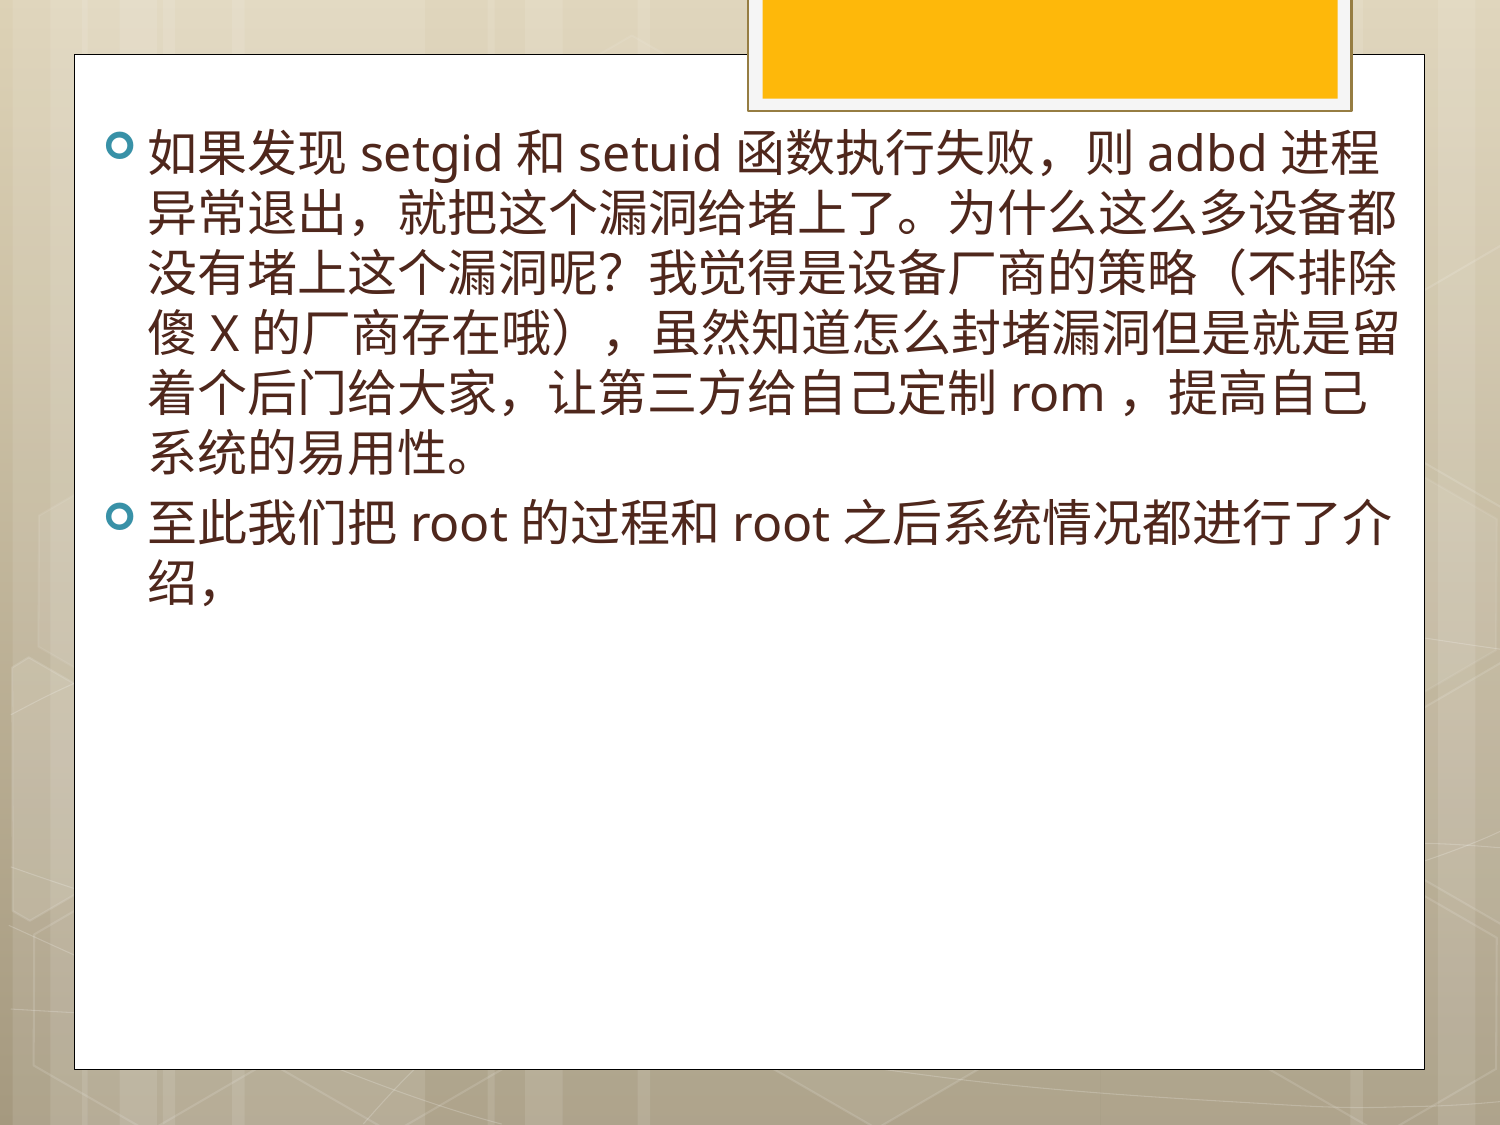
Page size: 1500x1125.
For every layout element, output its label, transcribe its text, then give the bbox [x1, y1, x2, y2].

list 如果发现setgid和setuid函数执行失败，则adbd进程异常退出，就把这个漏洞给堵上了。为什么这么多设备都没有堵上这个漏洞呢？我觉得是设备厂商的策略（不排除傻X的厂商存在哦），虽然知道怎么封堵漏洞但是就是留着个后门给大家，让第三方给自己定制rom，提高自己系统的易用性。 至此我们把root的过程和root之后系统情况都进行了介绍， [76, 113, 1427, 1053]
